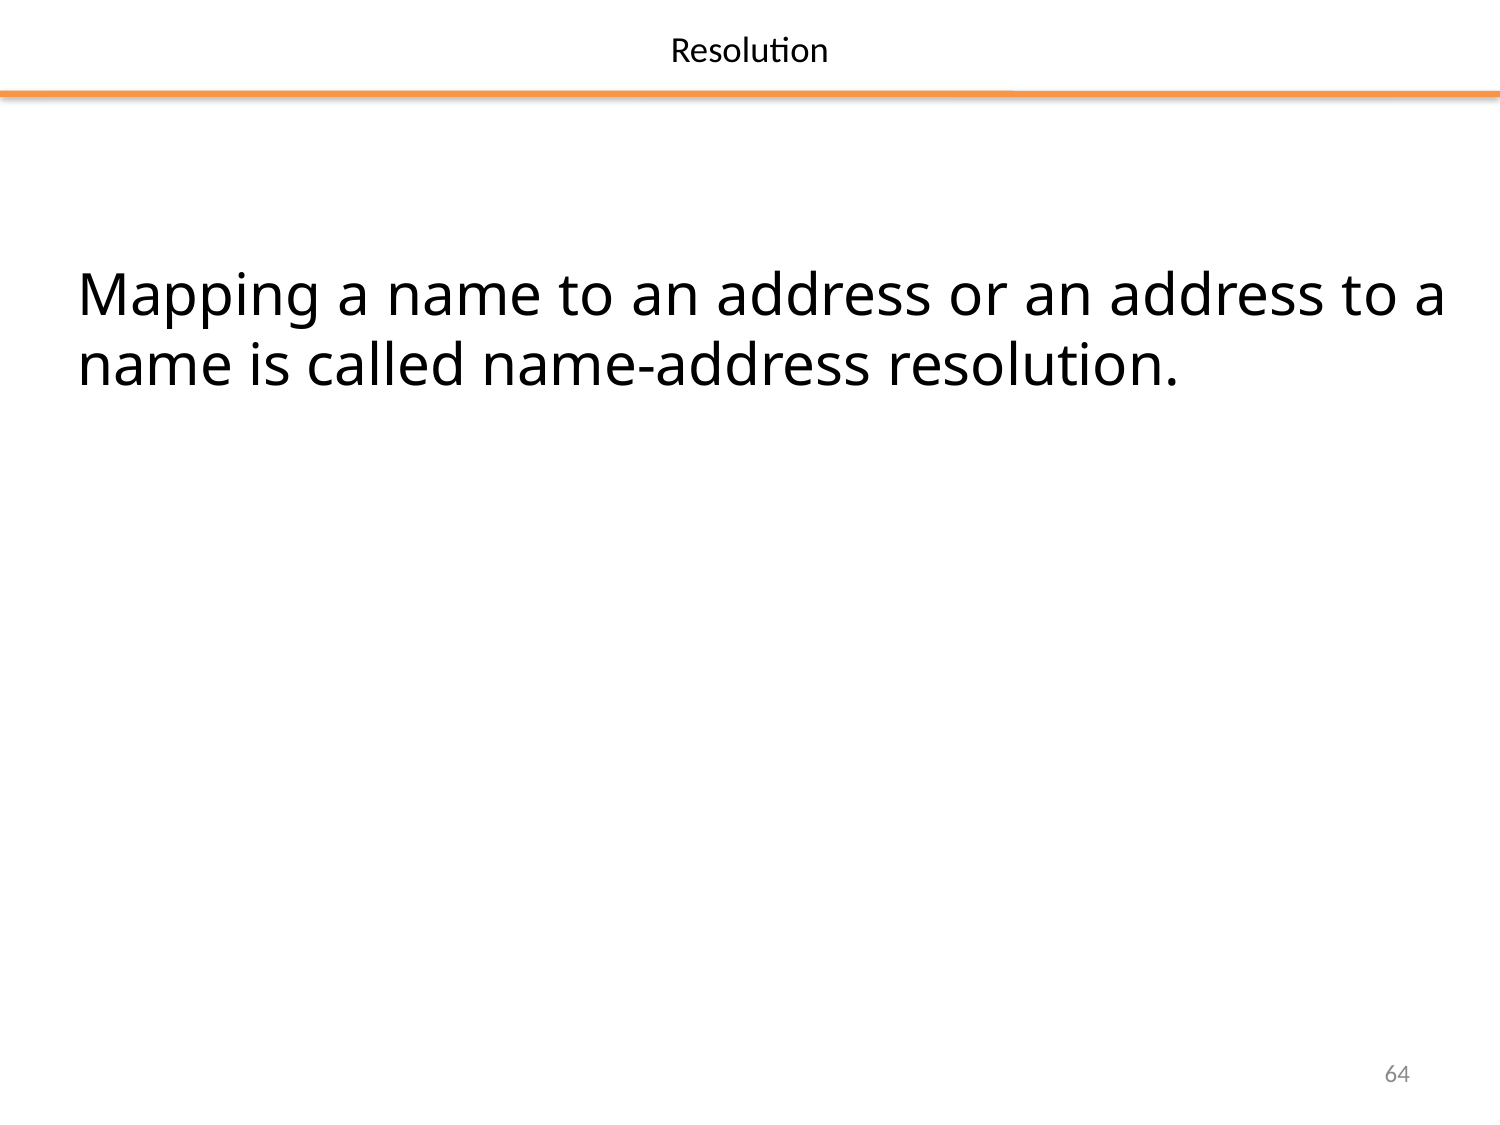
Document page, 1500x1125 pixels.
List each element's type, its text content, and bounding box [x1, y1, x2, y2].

slide_number 64 [1074, 1042, 1425, 1103]
text_box Mapping a name to an address or an address to a name is called name-address resolution. [62, 249, 1463, 405]
title Resolution [75, 18, 1425, 79]
